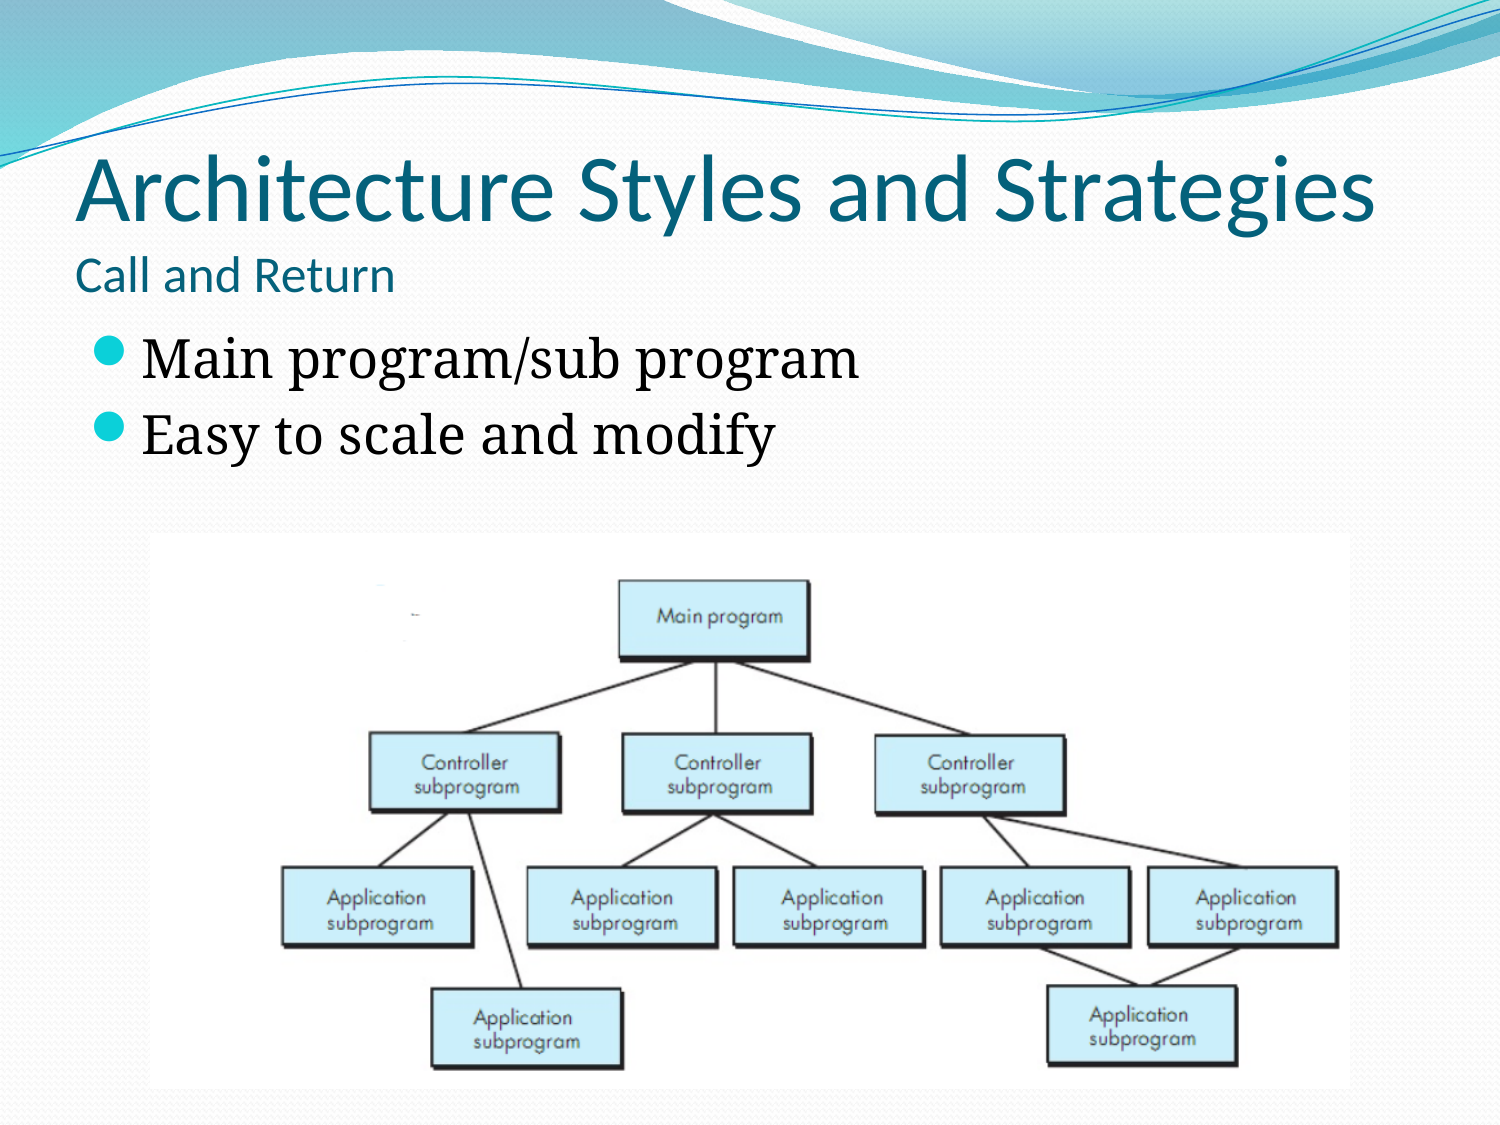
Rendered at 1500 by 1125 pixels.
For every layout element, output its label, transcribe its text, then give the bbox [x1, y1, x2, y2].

picture [149, 533, 1350, 1089]
title Architecture Styles and Strategies Call and Return [75, 115, 1425, 303]
list Main program/sub program Easy to scale and modify [75, 317, 1425, 1038]
